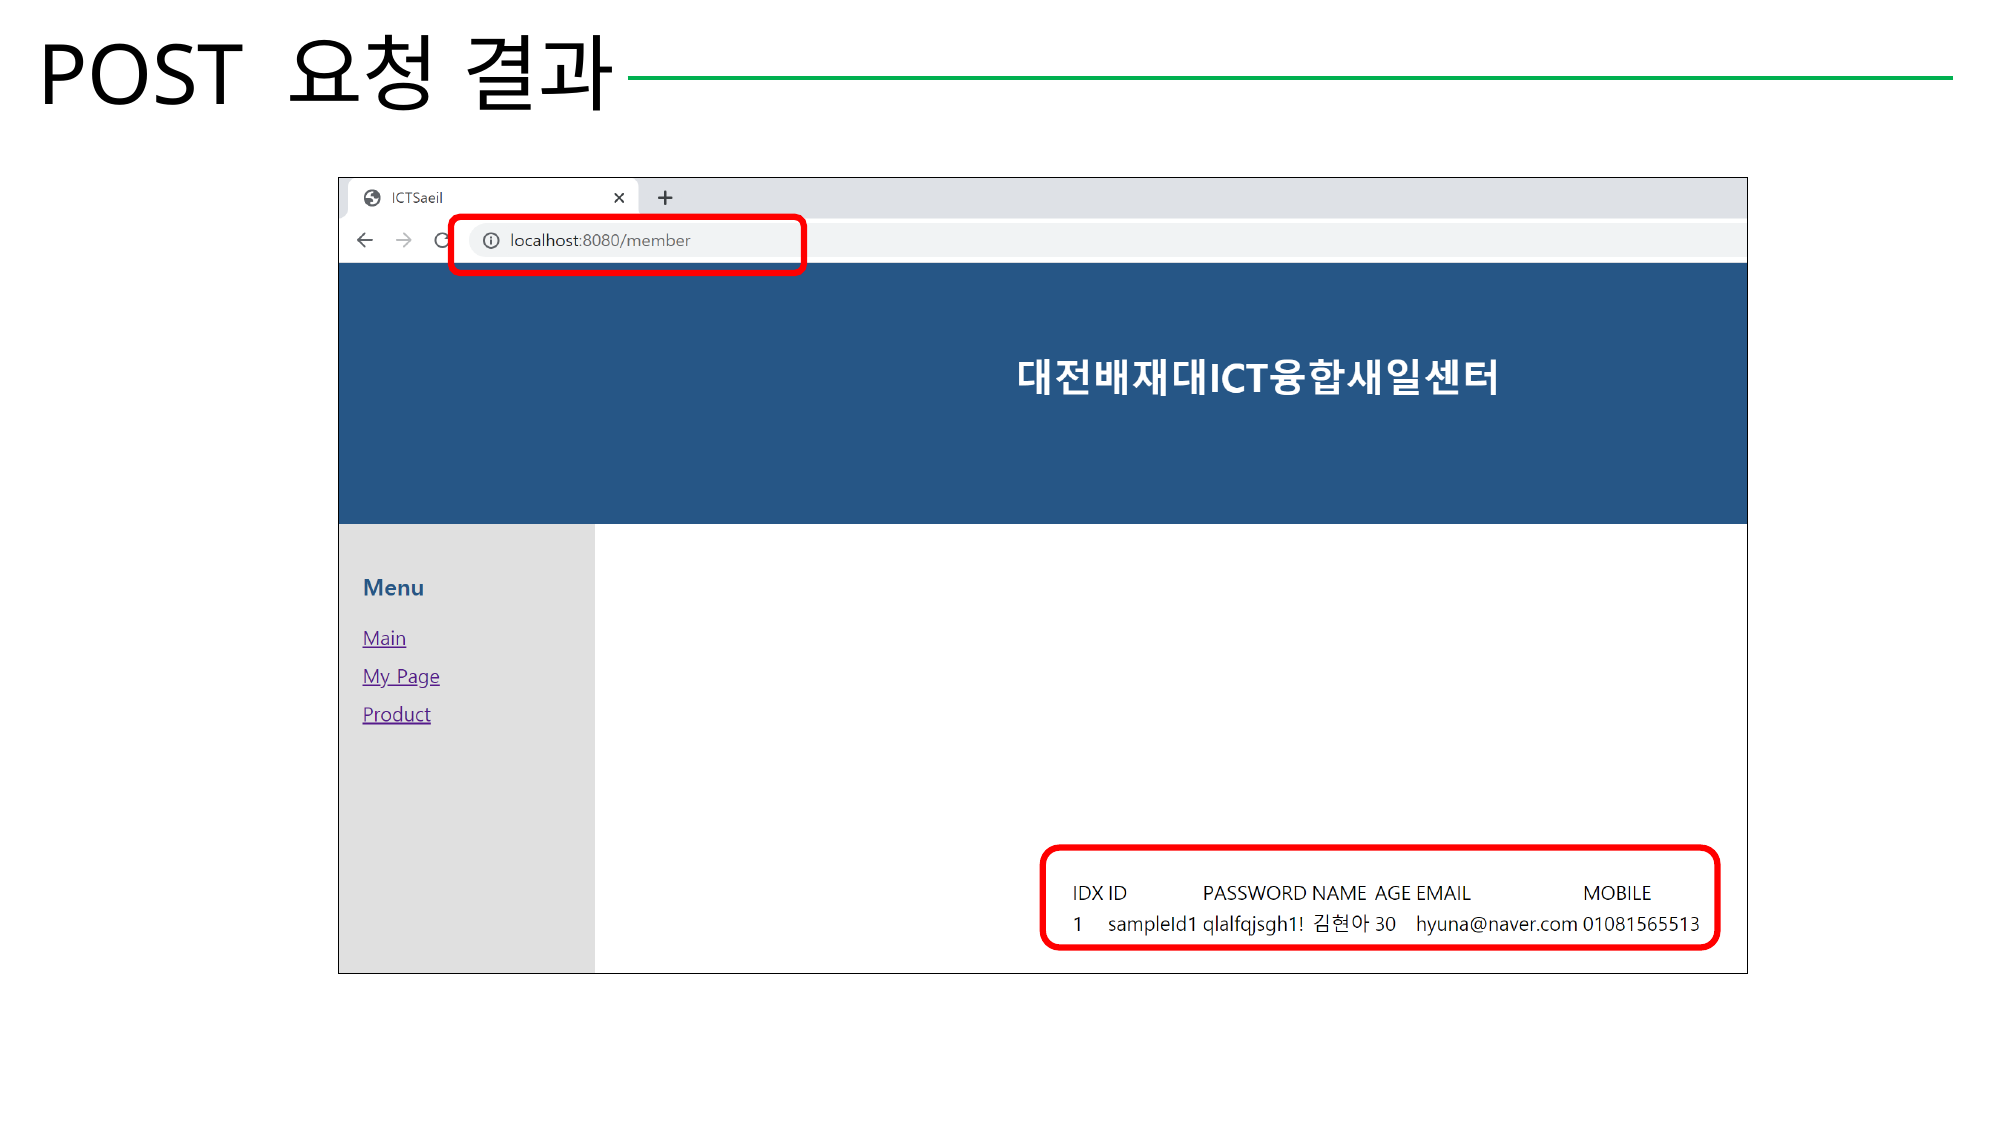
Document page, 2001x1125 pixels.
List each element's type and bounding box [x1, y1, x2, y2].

picture [338, 177, 1748, 974]
text_box [22, 21, 1954, 135]
